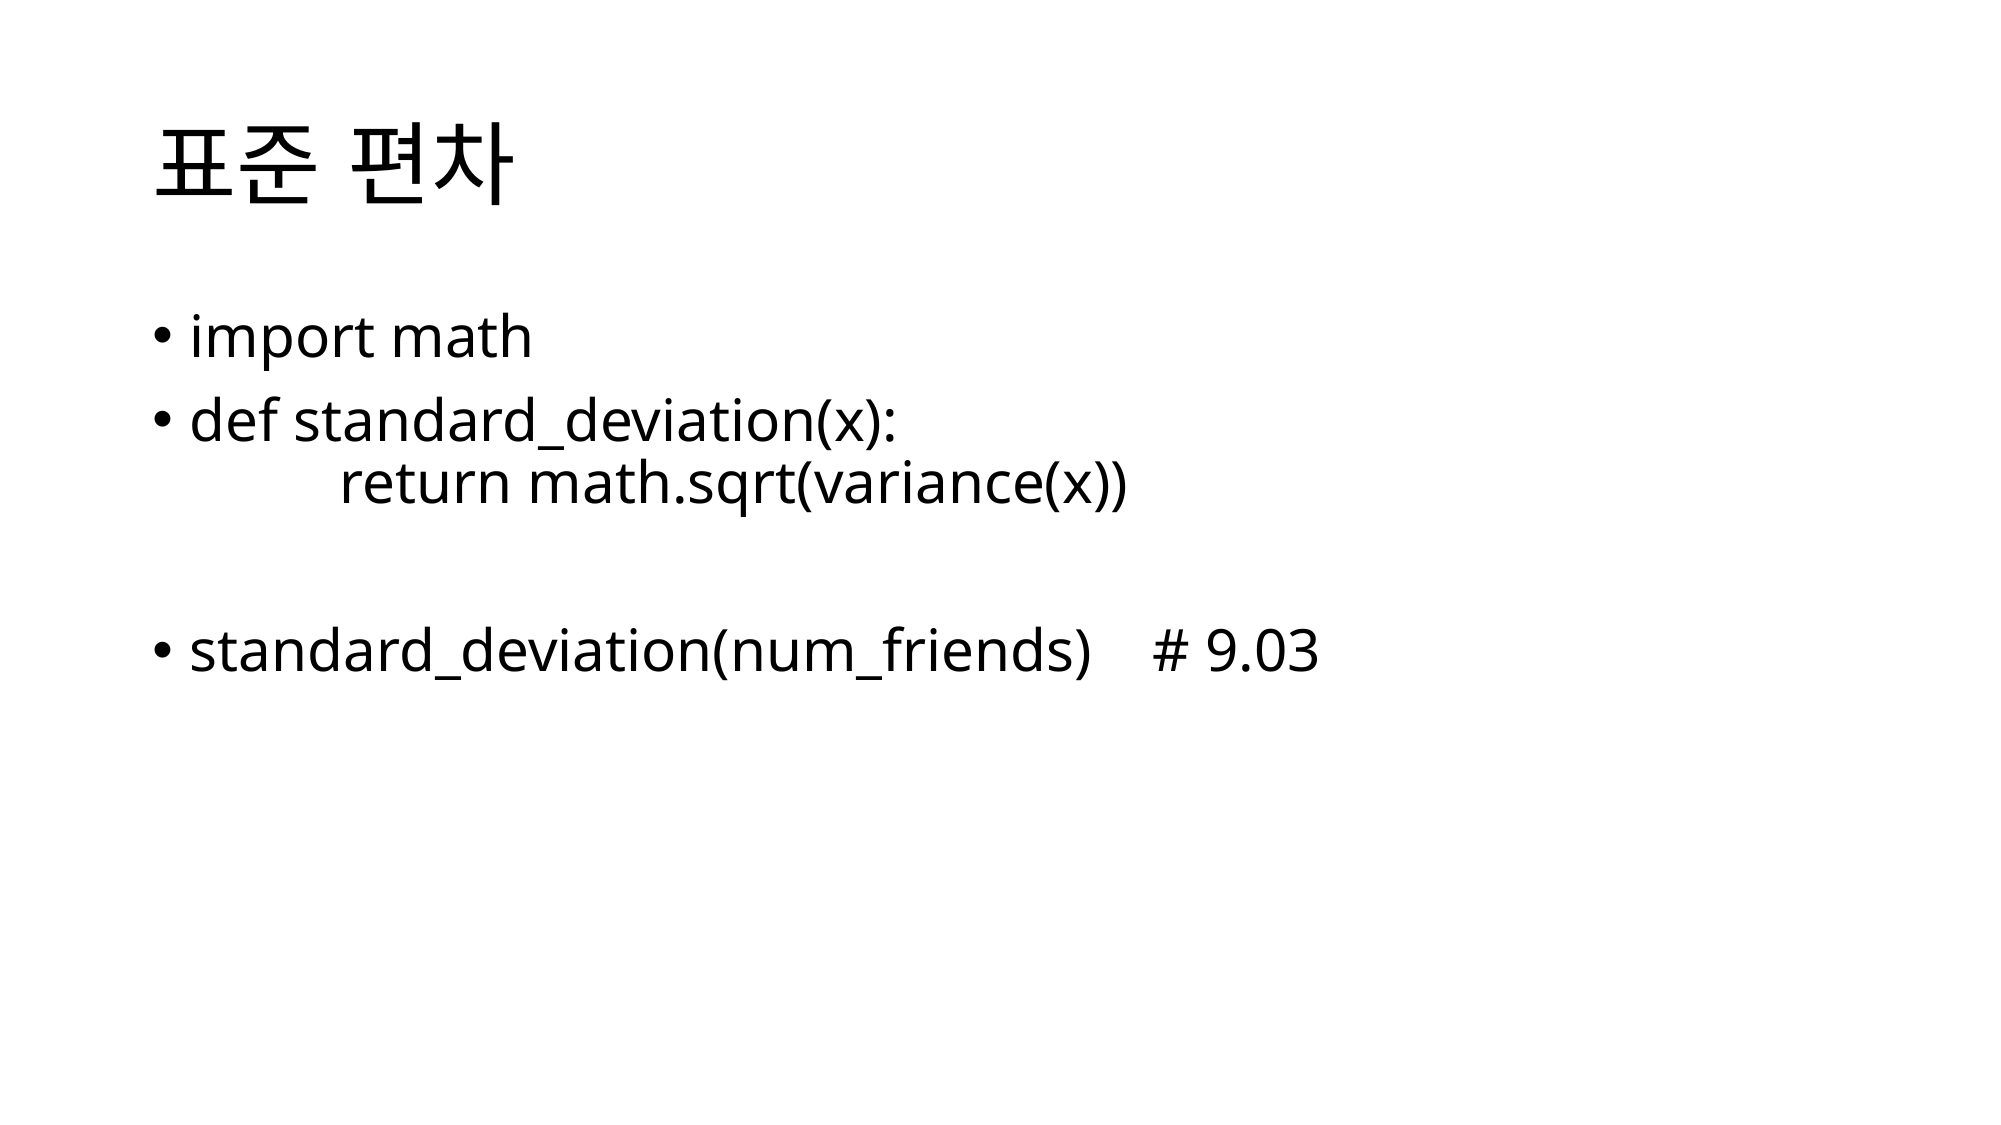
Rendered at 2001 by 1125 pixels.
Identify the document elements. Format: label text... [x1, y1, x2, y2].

title 표준 편차 [137, 59, 1863, 278]
list import math def standard_deviation(x): return math.sqrt(variance(x)) standard_deviation(num_friends) # 9.03 [137, 299, 1863, 1014]
